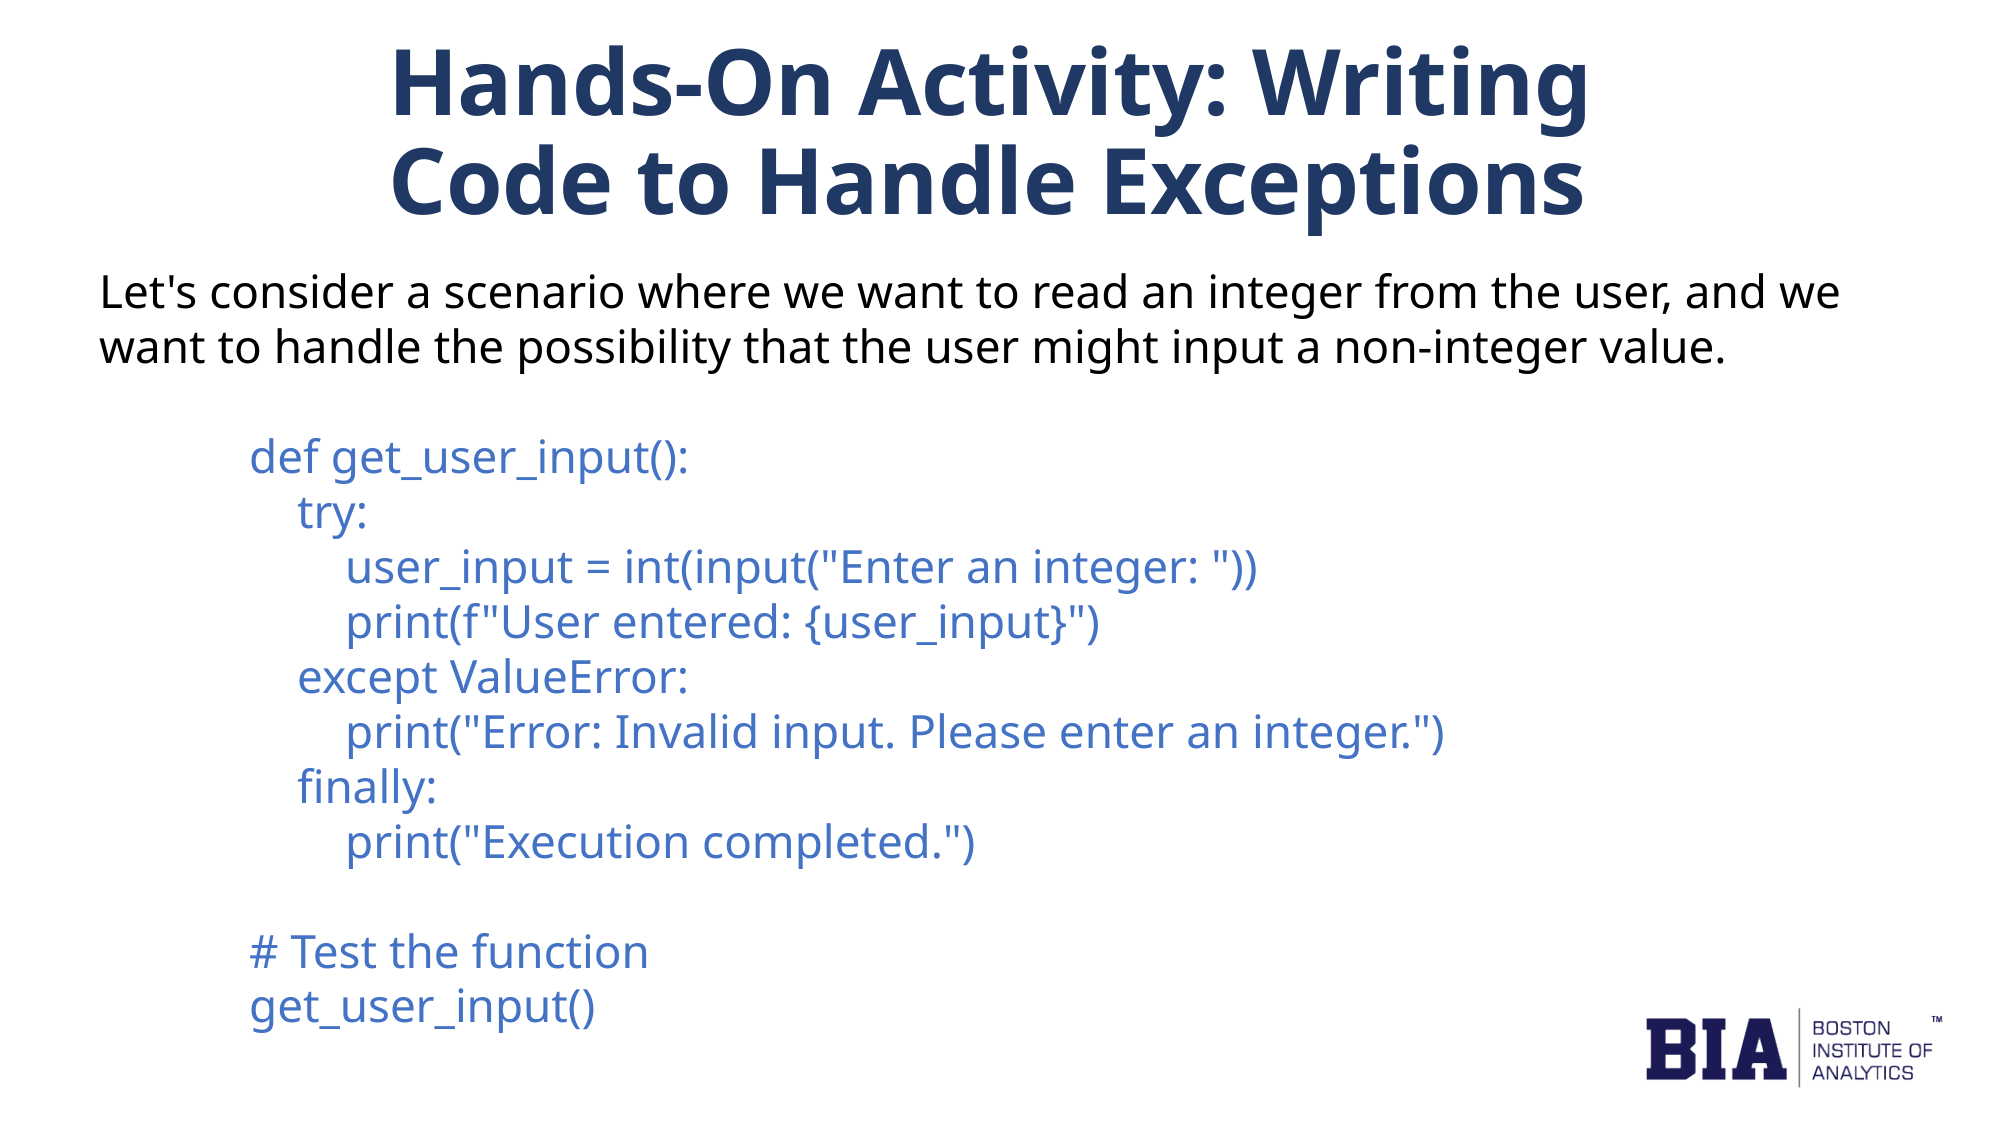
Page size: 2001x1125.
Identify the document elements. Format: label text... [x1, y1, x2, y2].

picture [1624, 1000, 1957, 1095]
text_box Hands-On Activity: Writing Code to Handle Exceptions [386, 34, 1614, 234]
text_box Let's consider a scenario where we want to read an integer from the user, and we want to handle the possibility that the user might input a non-integer value. def get_user_input(): try: user_input = int(input("Enter an integer: ")) print(f"User entered: {user_input}") except ValueError: print("Error: Invalid input. Please enter an integer.") finally: print("Execution completed.") # Test the function get_user_input() [84, 254, 1941, 1040]
